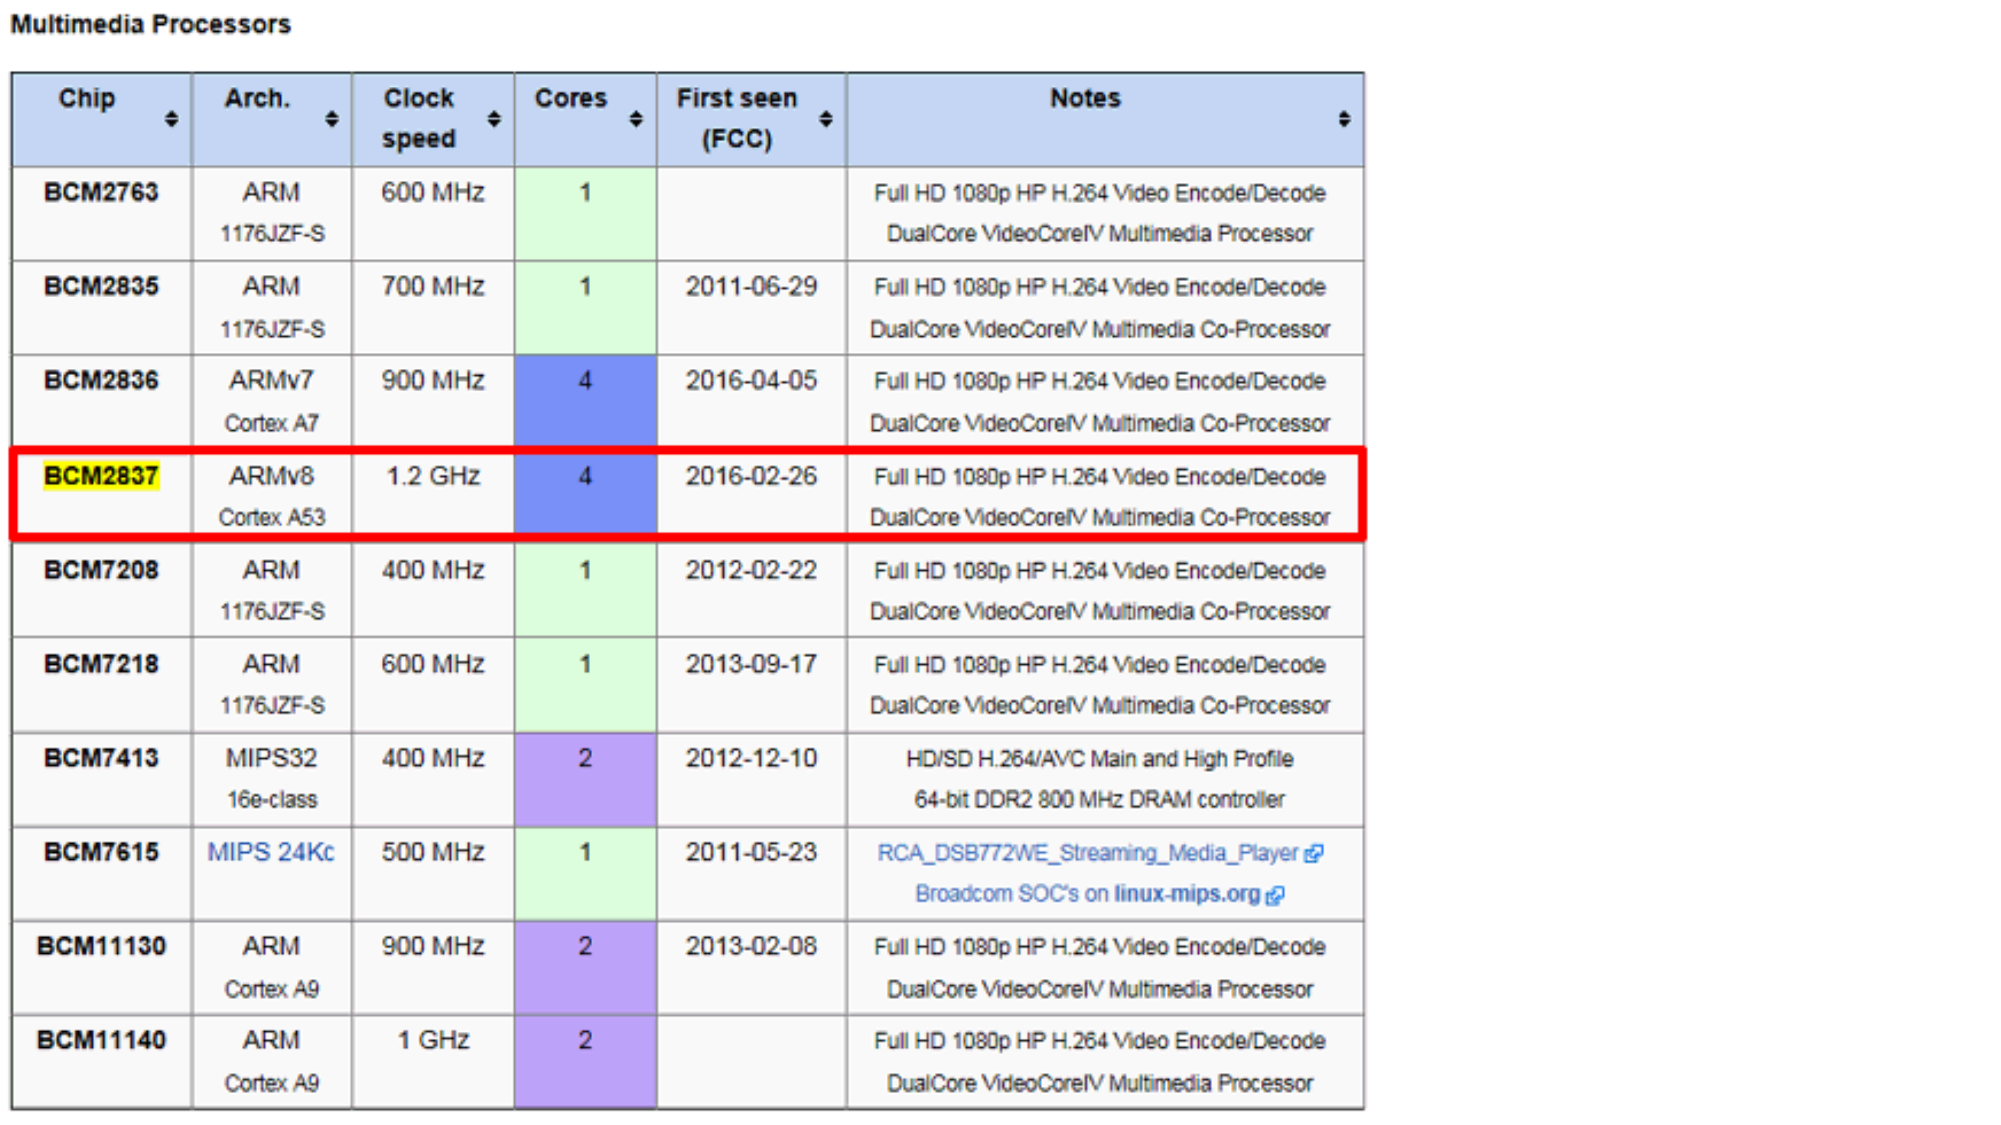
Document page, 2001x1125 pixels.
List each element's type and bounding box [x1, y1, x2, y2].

list [0, 8, 1377, 1125]
